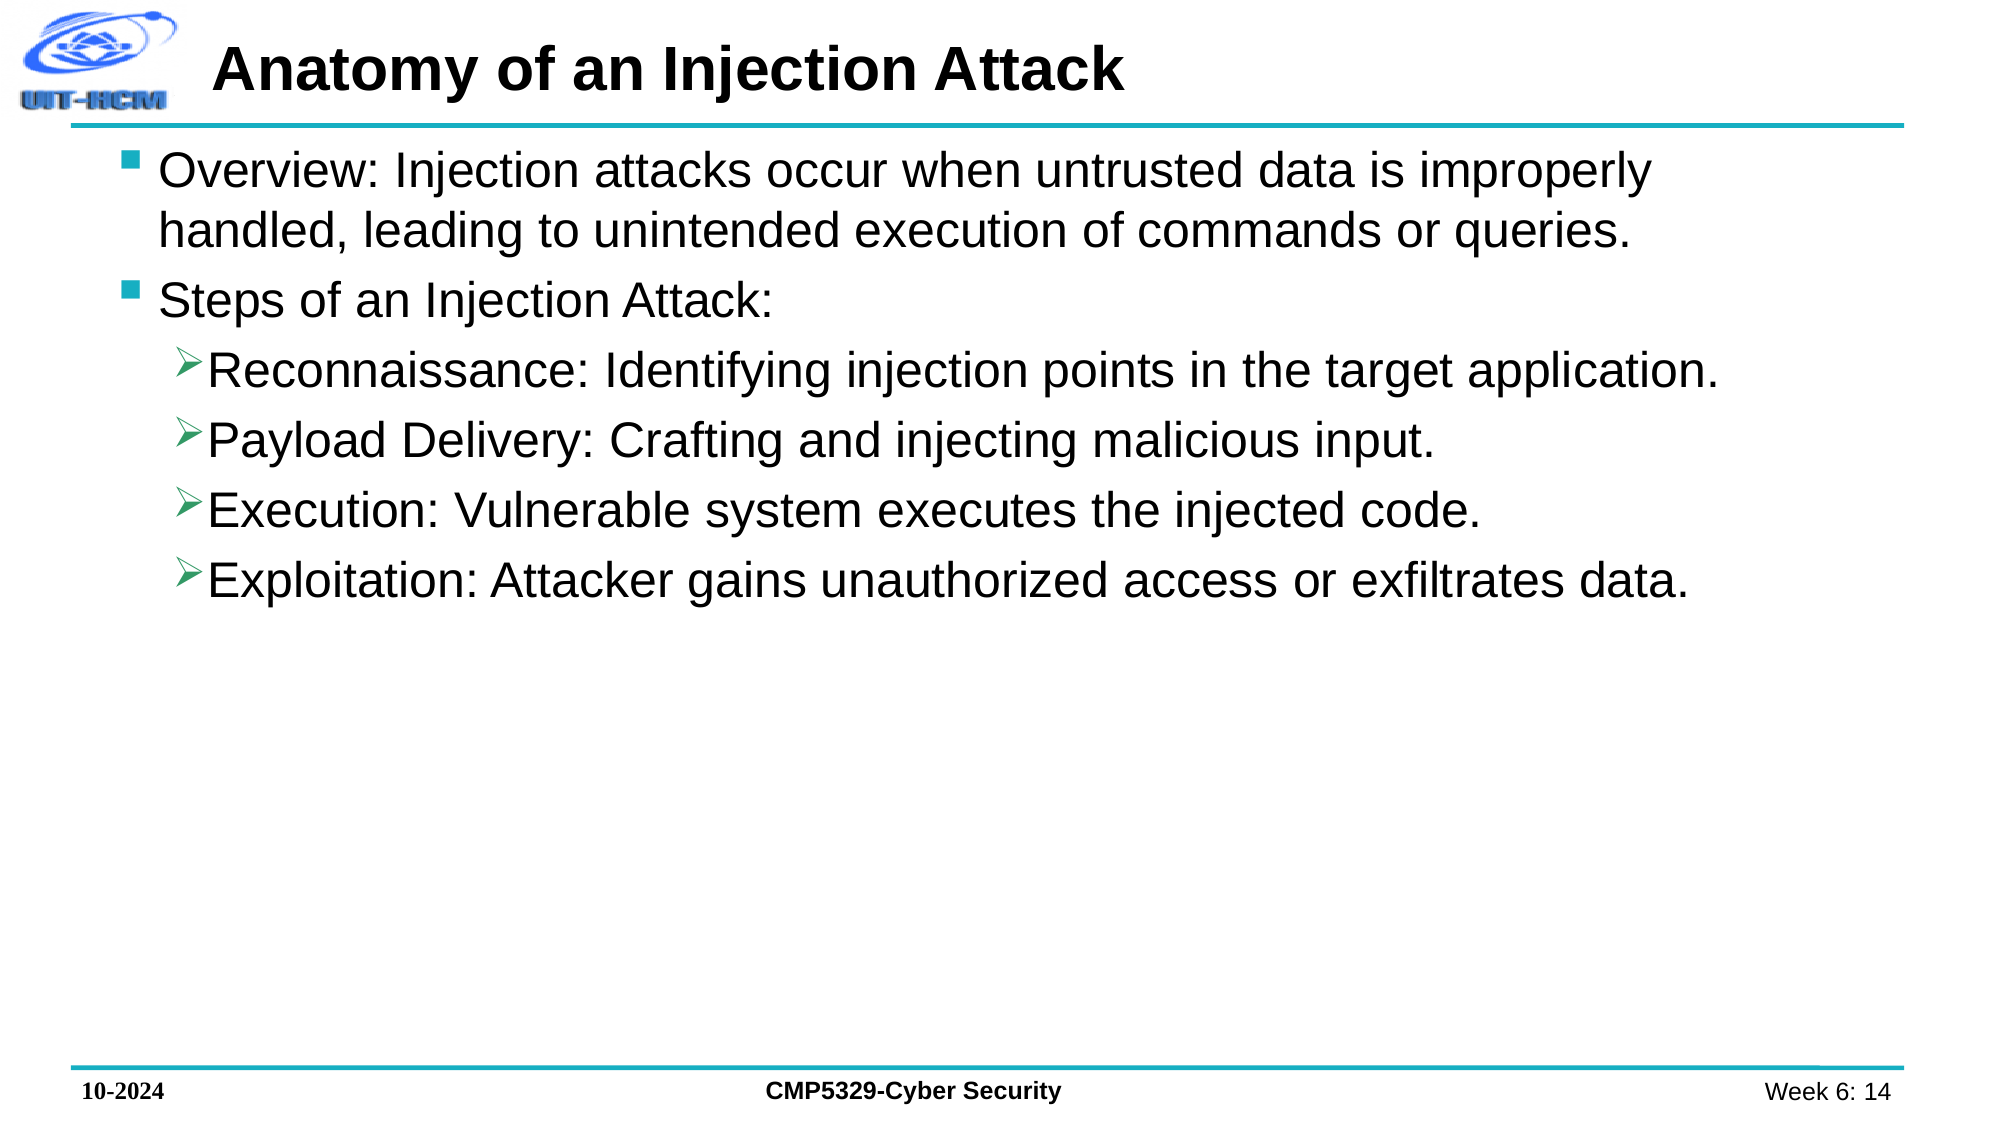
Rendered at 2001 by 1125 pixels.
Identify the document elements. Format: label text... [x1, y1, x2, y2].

picture [1, 0, 196, 120]
list Overview: Injection attacks occur when untrusted data is improperly handled, leading to unintended execution of commands or queries. Steps of an Injection Attack: Reconnaissance: Identifying injection points in the target application. Payload Delivery: Crafting and injecting malicious input. Execution: Vulnerable system executes the injected code. Exploitation: Attacker gains unauthorized access or exfiltrates data. [101, 129, 1802, 945]
title Anatomy of an Injection Attack [196, 0, 1804, 130]
